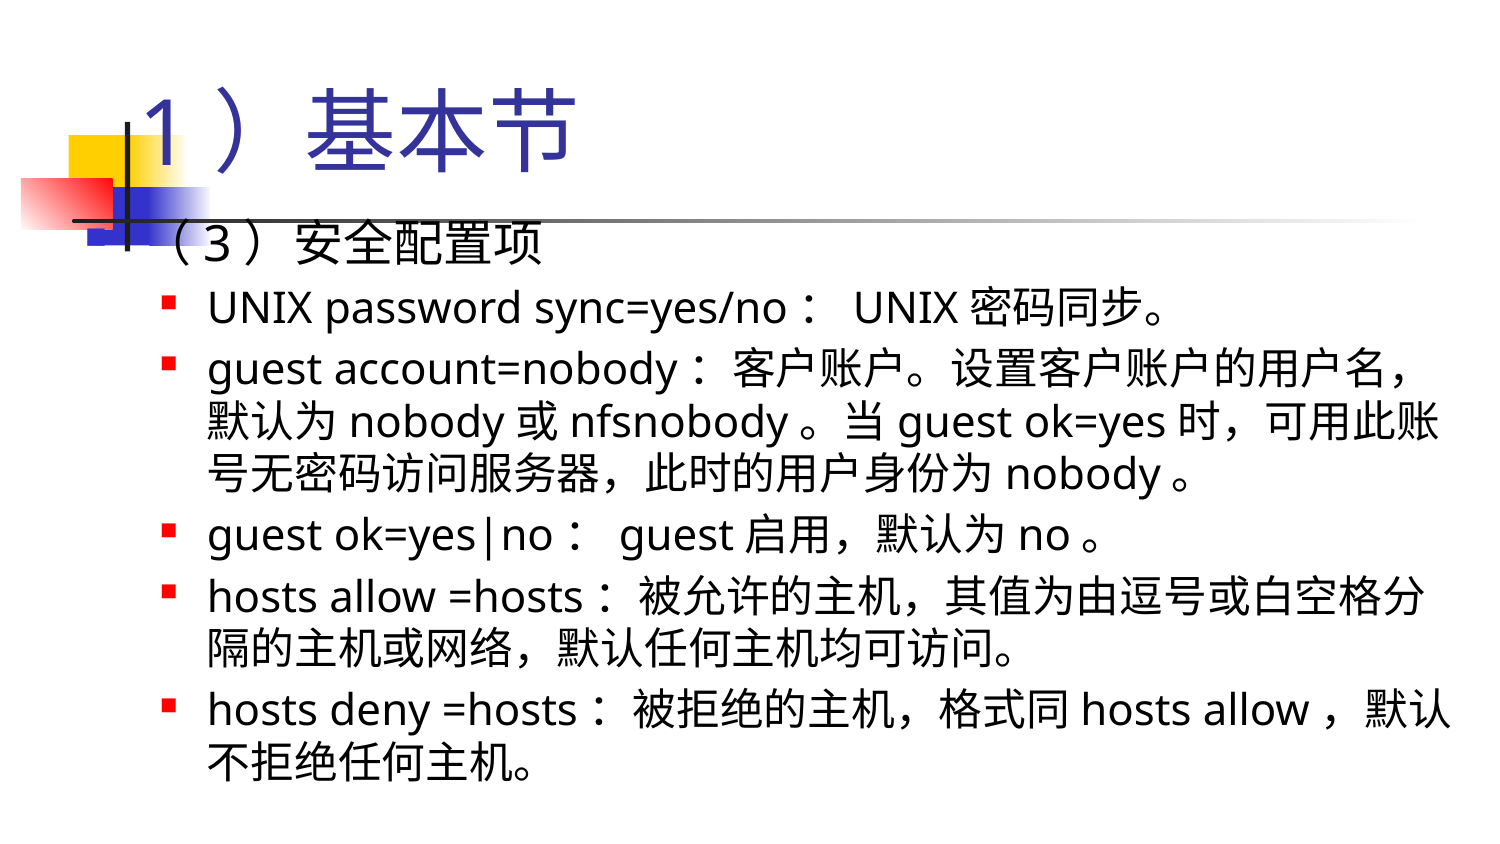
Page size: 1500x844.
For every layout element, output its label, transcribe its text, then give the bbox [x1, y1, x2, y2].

title 1）基本节 [123, 49, 1462, 192]
list （3）安全配置项 UNIX password sync=yes/no：UNIX密码同步。 guest account=nobody：客户账户。设置客户账户的用户名，默认为nobody或nfsnobody。当guest ok=yes时，可用此账号无密码访问服务器，此时的用户身份为nobody。 guest ok=yes|no：guest启用，默认为no。 hosts allow =hosts：被允许的主机，其值为由逗号或白空格分隔的主机或网络，默认任何主机均可访问。 hosts deny =hosts：被拒绝的主机，格式同hosts allow，默认不拒绝任何主机。 [69, 203, 1469, 744]
